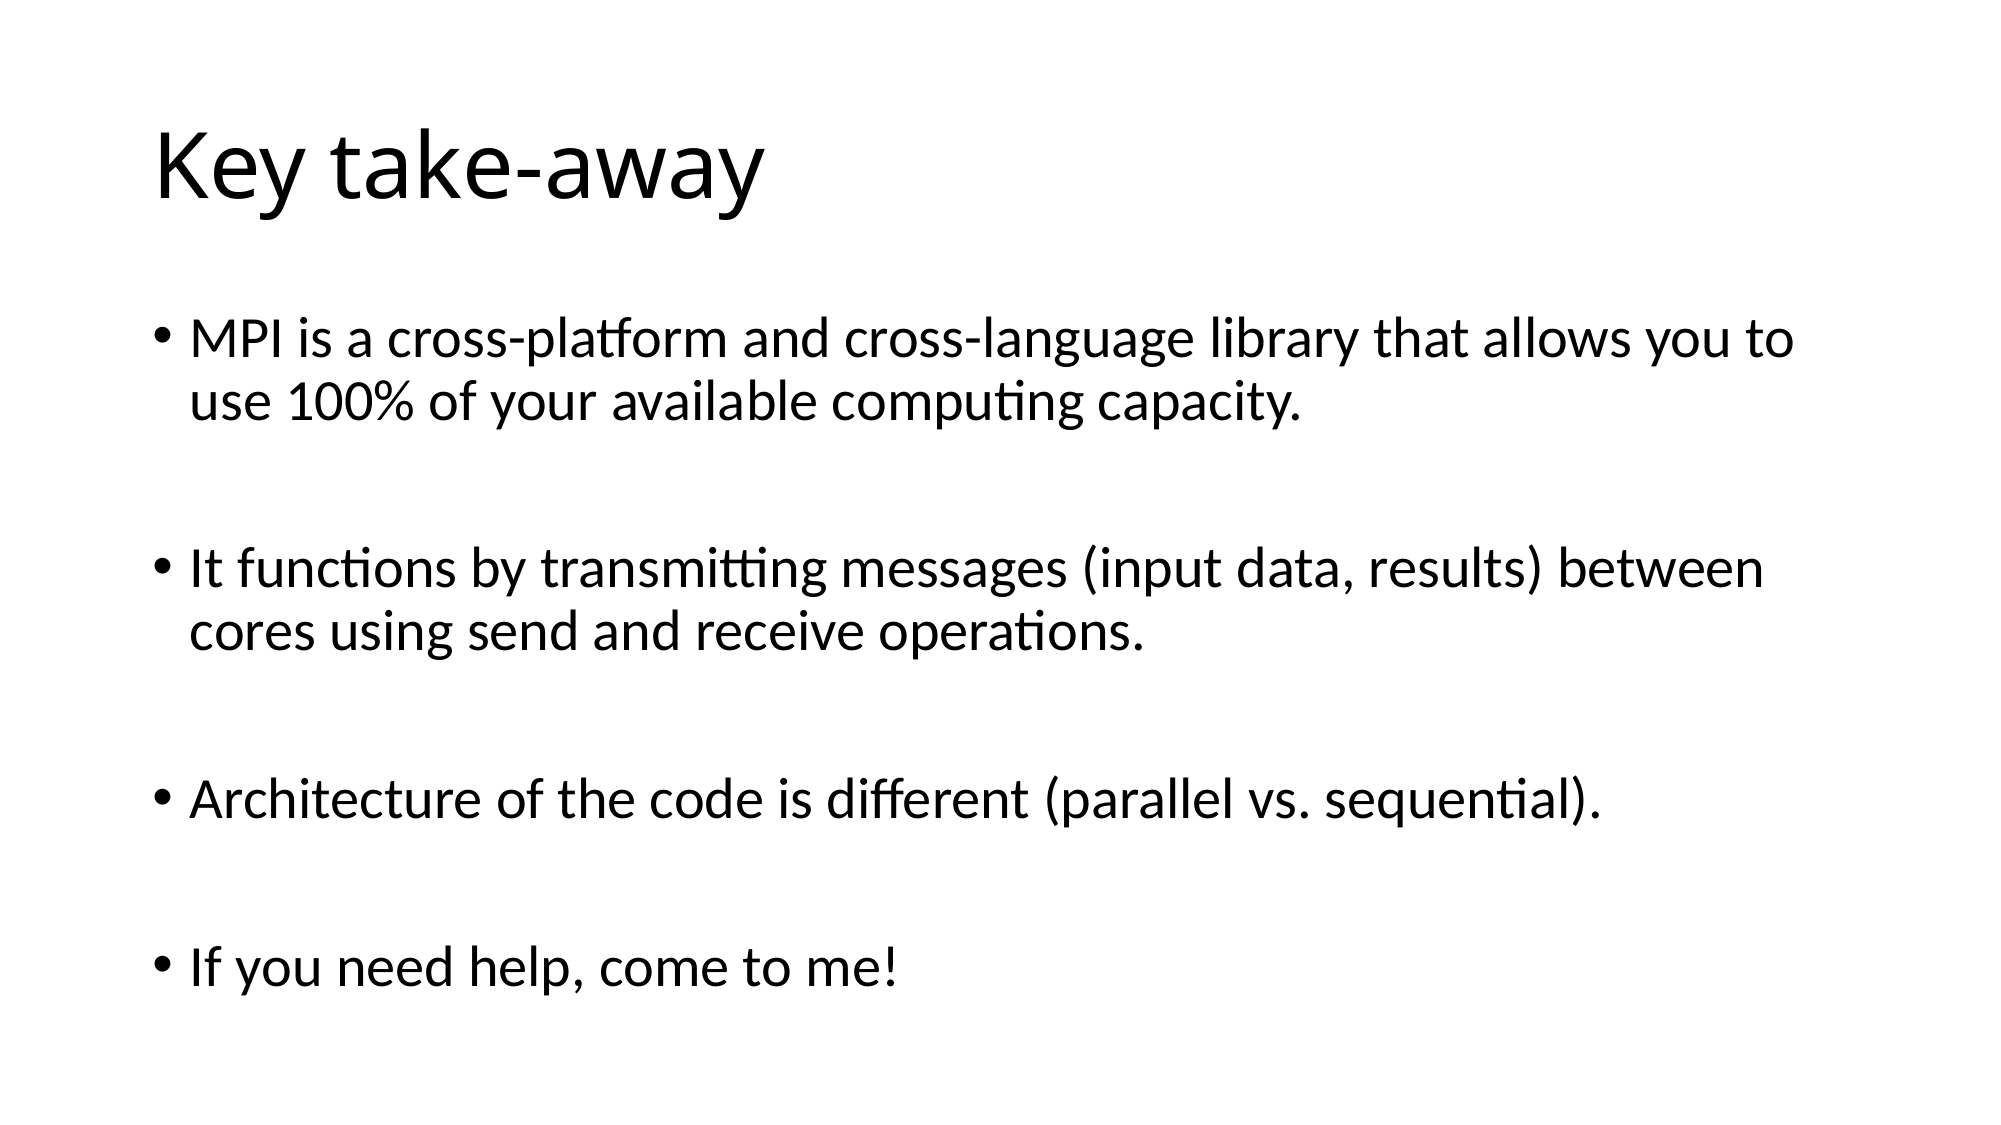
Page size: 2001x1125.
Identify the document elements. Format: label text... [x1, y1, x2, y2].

title Key take-away [137, 59, 1863, 278]
list MPI is a cross-platform and cross-language library that allows you to use 100% of your available computing capacity. It functions by transmitting messages (input data, results) between cores using send and receive operations. Architecture of the code is different (parallel vs. sequential). If you need help, come to me! [137, 299, 1863, 1014]
